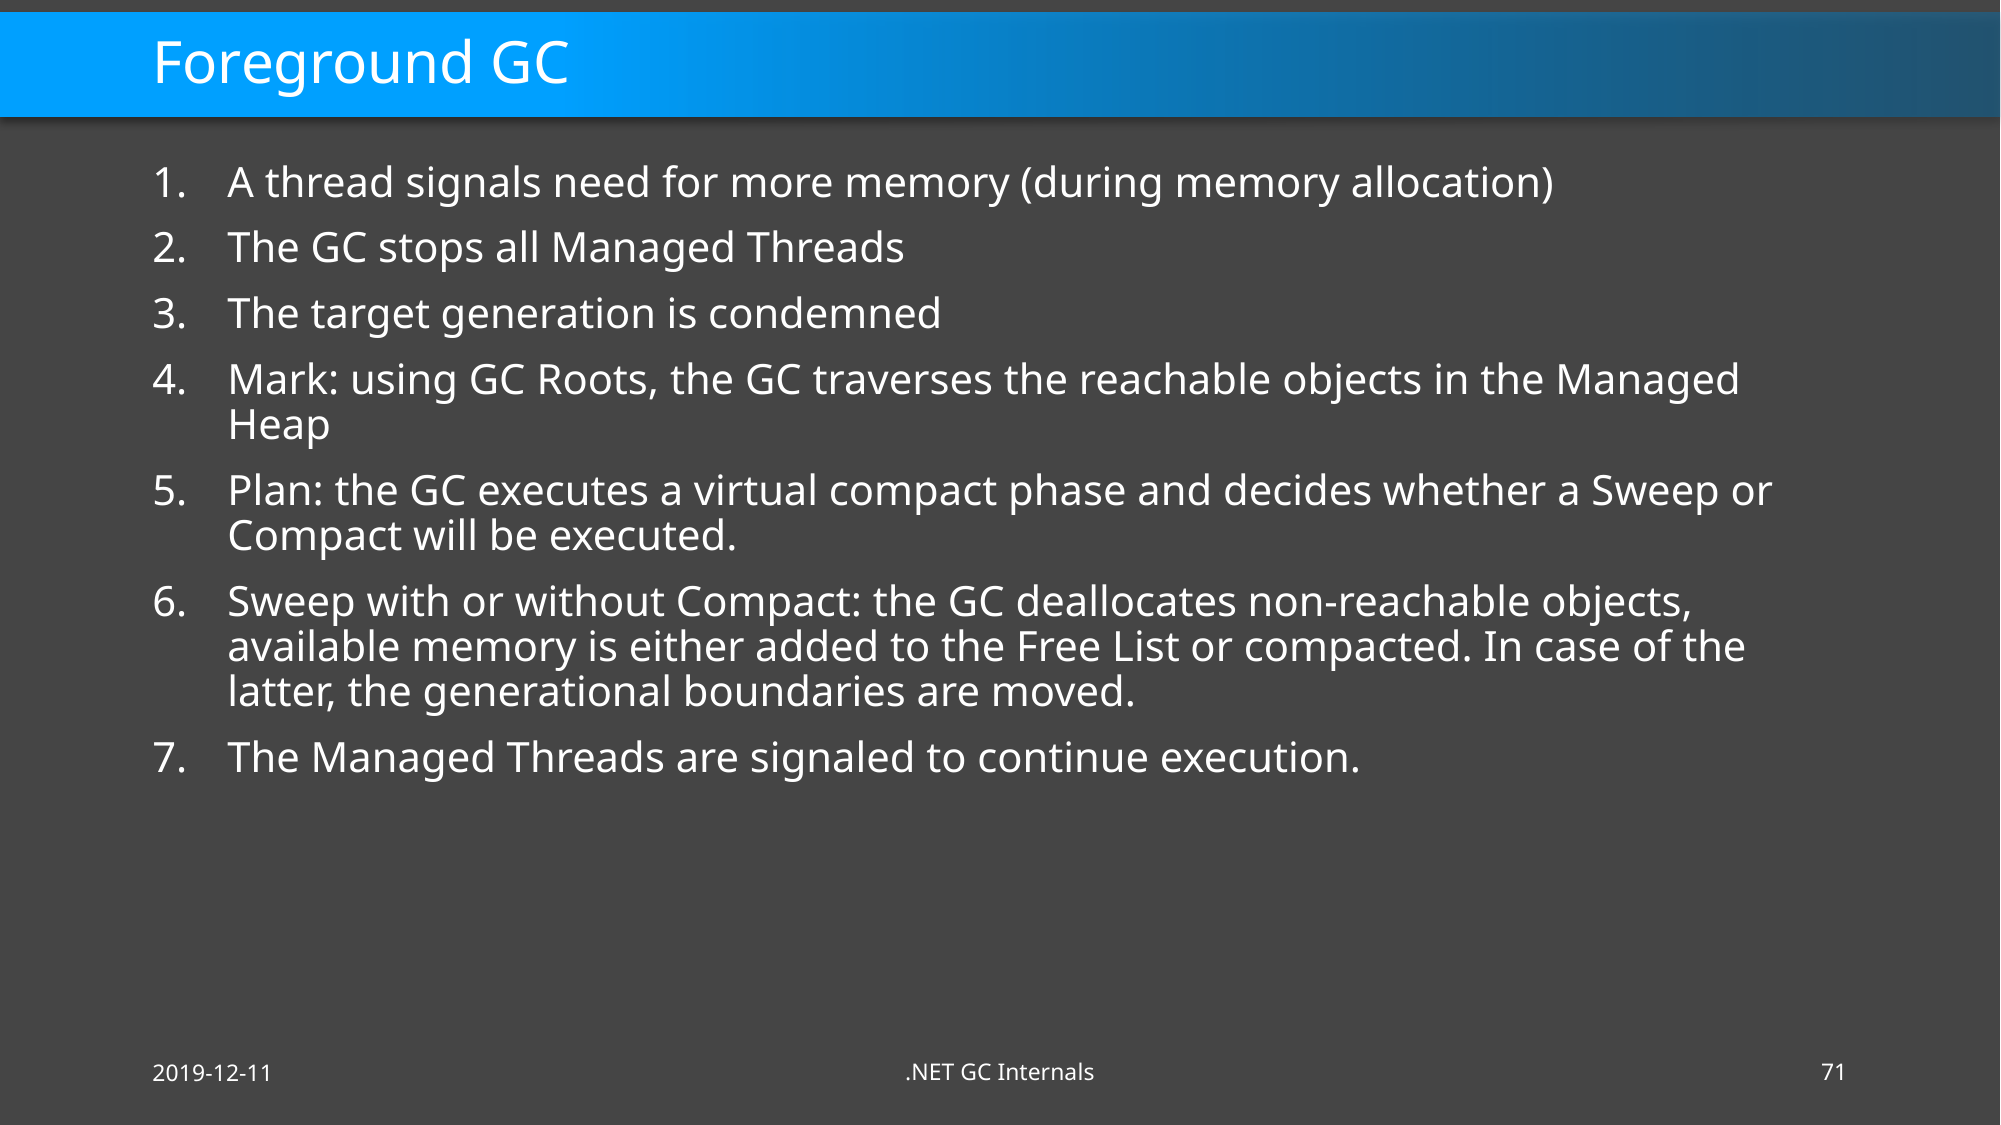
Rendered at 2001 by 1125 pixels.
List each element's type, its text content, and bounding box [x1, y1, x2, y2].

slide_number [137, 1042, 588, 1103]
list A thread signals need for more memory (during memory allocation) The GC stops all Managed Threads The target generation is condemned Mark: using GC Roots, the GC traverses the reachable objects in the Managed Heap Plan: the GC executes a virtual compact phase and decides whether a Sweep or Compact will be executed. Sweep with or without Compact: the GC deallocates non-reachable objects, available memory is either added to the Free List or compacted. In case of the latter, the generational boundaries are moved. The Managed Threads are signaled to continue execution. [137, 153, 1863, 1028]
title Foreground GC [137, 23, 1863, 107]
footer .NET GC Internals [662, 1042, 1338, 1103]
slide_number 71 [1412, 1042, 1863, 1103]
